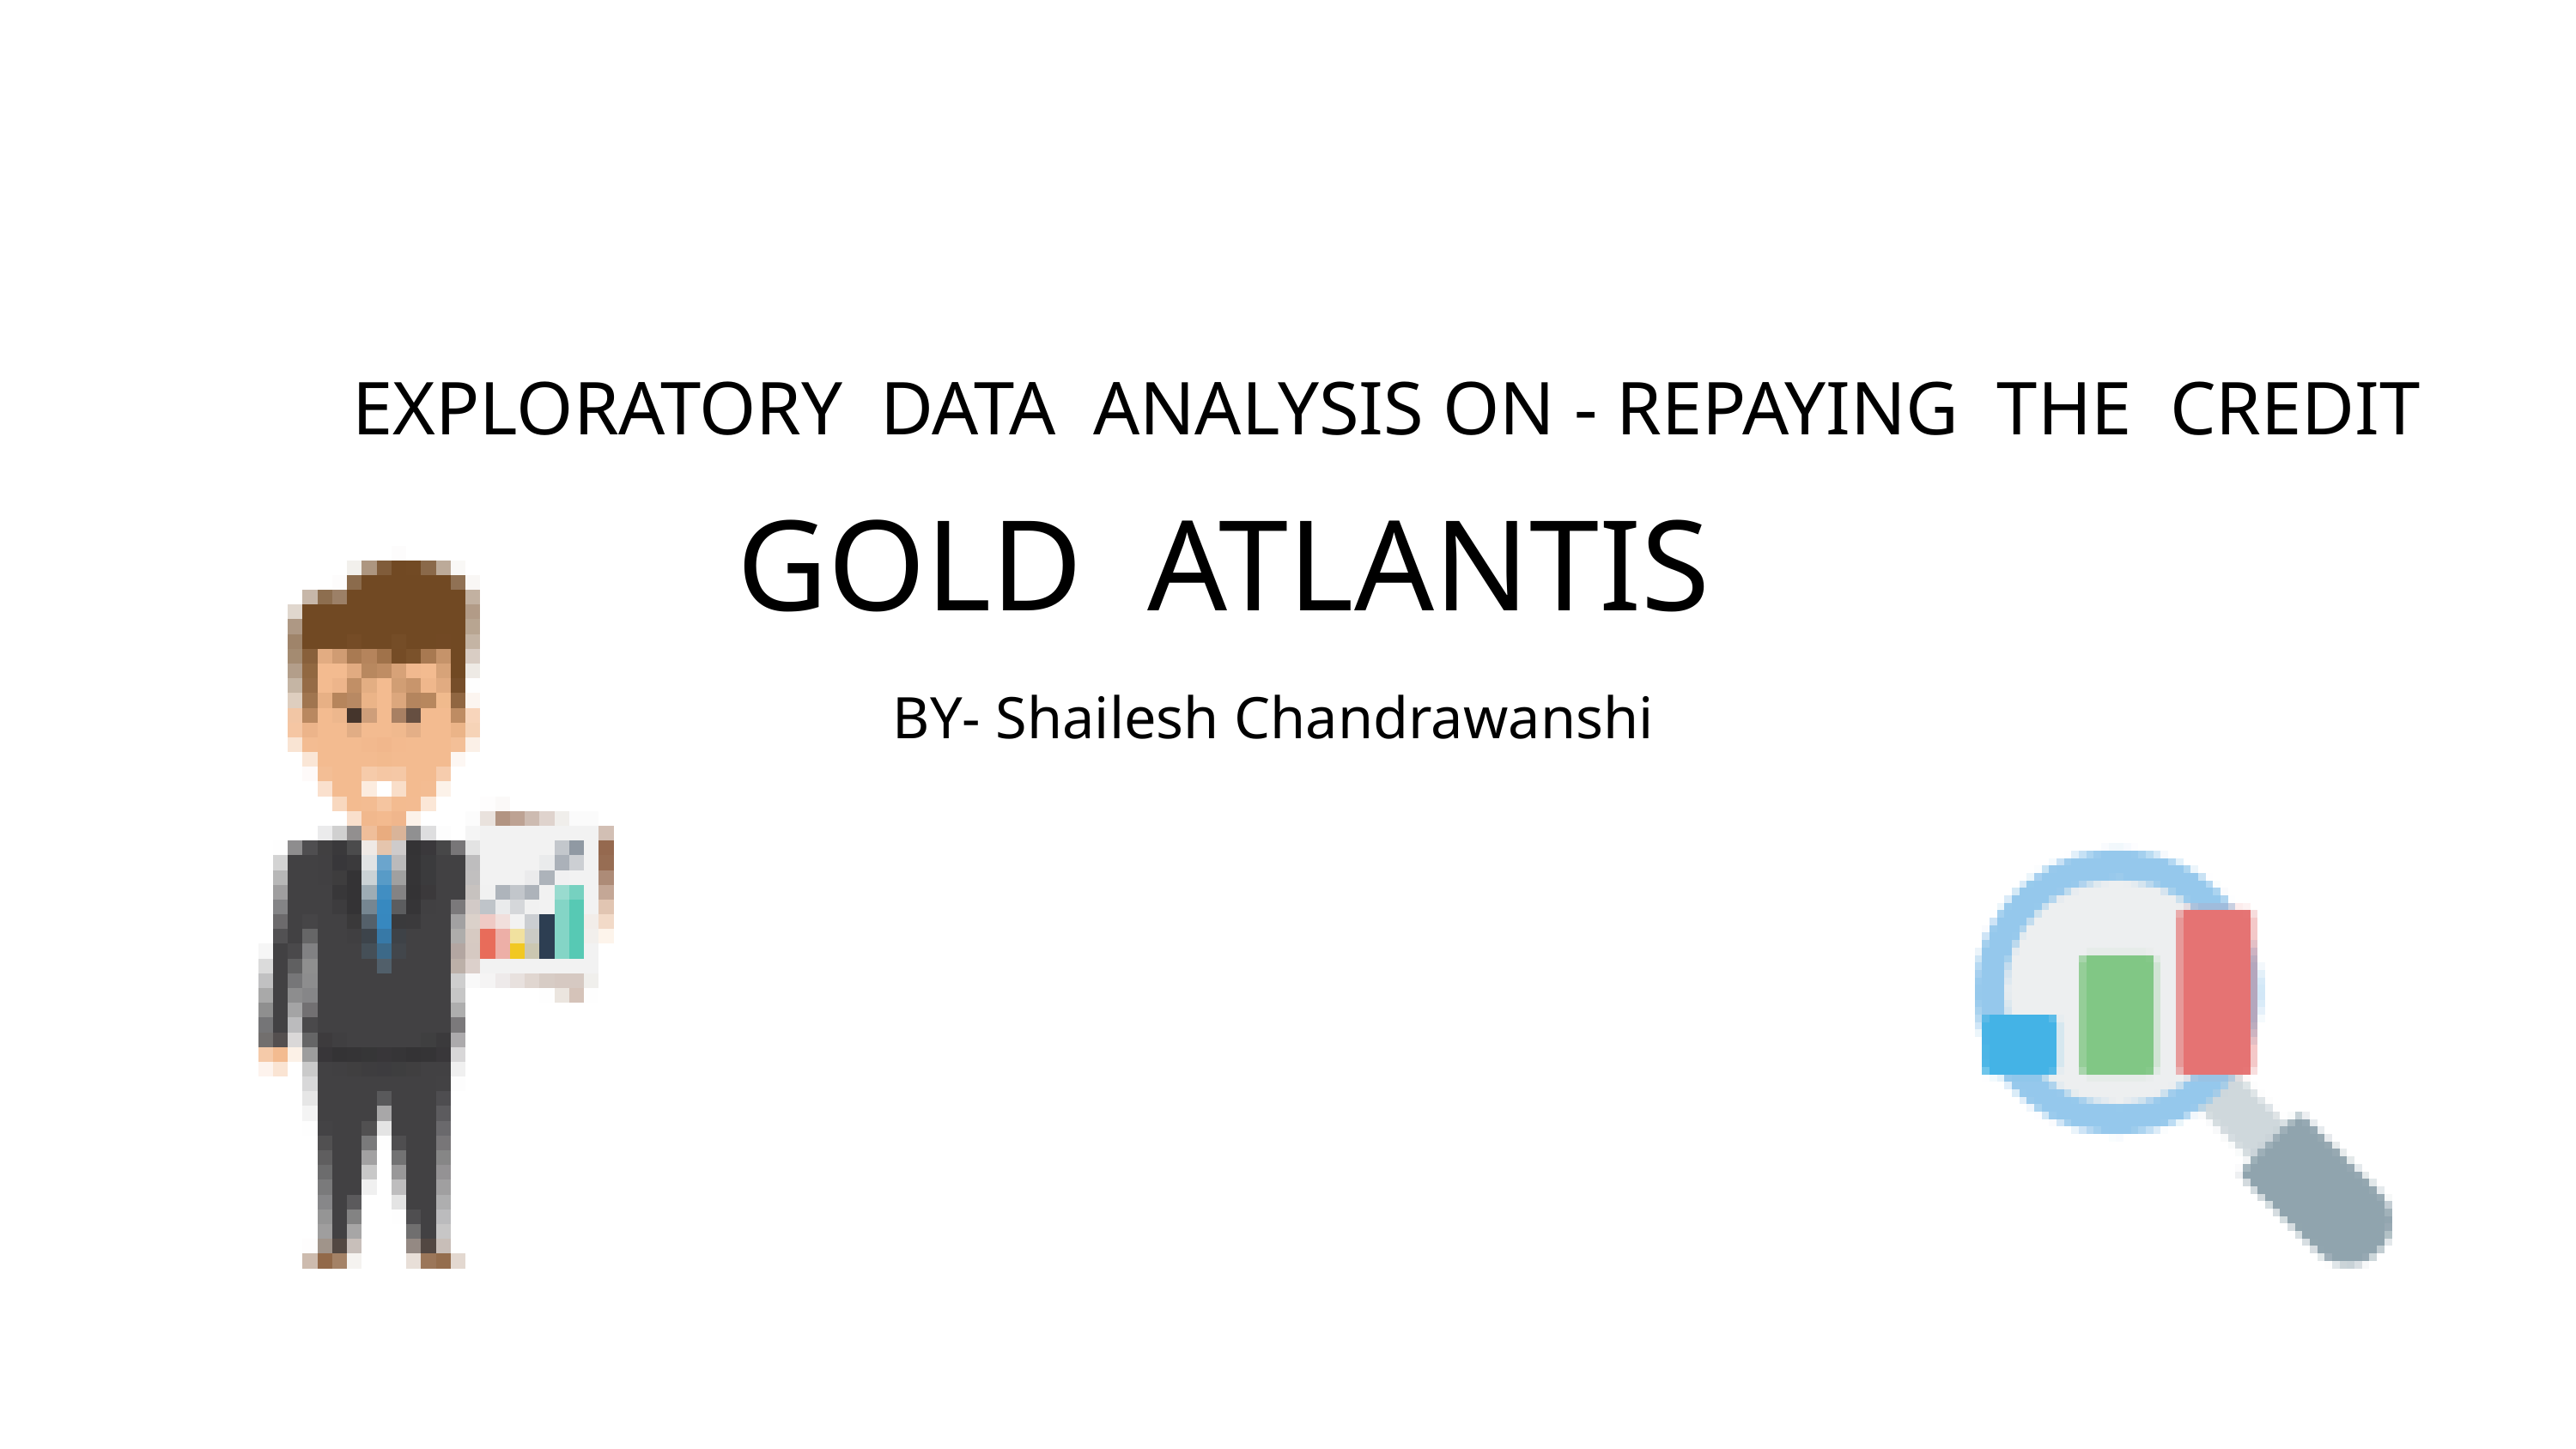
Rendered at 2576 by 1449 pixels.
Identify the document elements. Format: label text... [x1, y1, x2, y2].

text_box BY- Shailesh Chandrawanshi [802, 670, 1746, 750]
text_box GOLD ATLANTIS [737, 510, 1786, 636]
picture [258, 546, 614, 1270]
picture [1974, 836, 2393, 1270]
text_box EXPLORATORY DATA ANALYSIS ON - REPAYING THE CREDIT [144, 347, 2422, 450]
